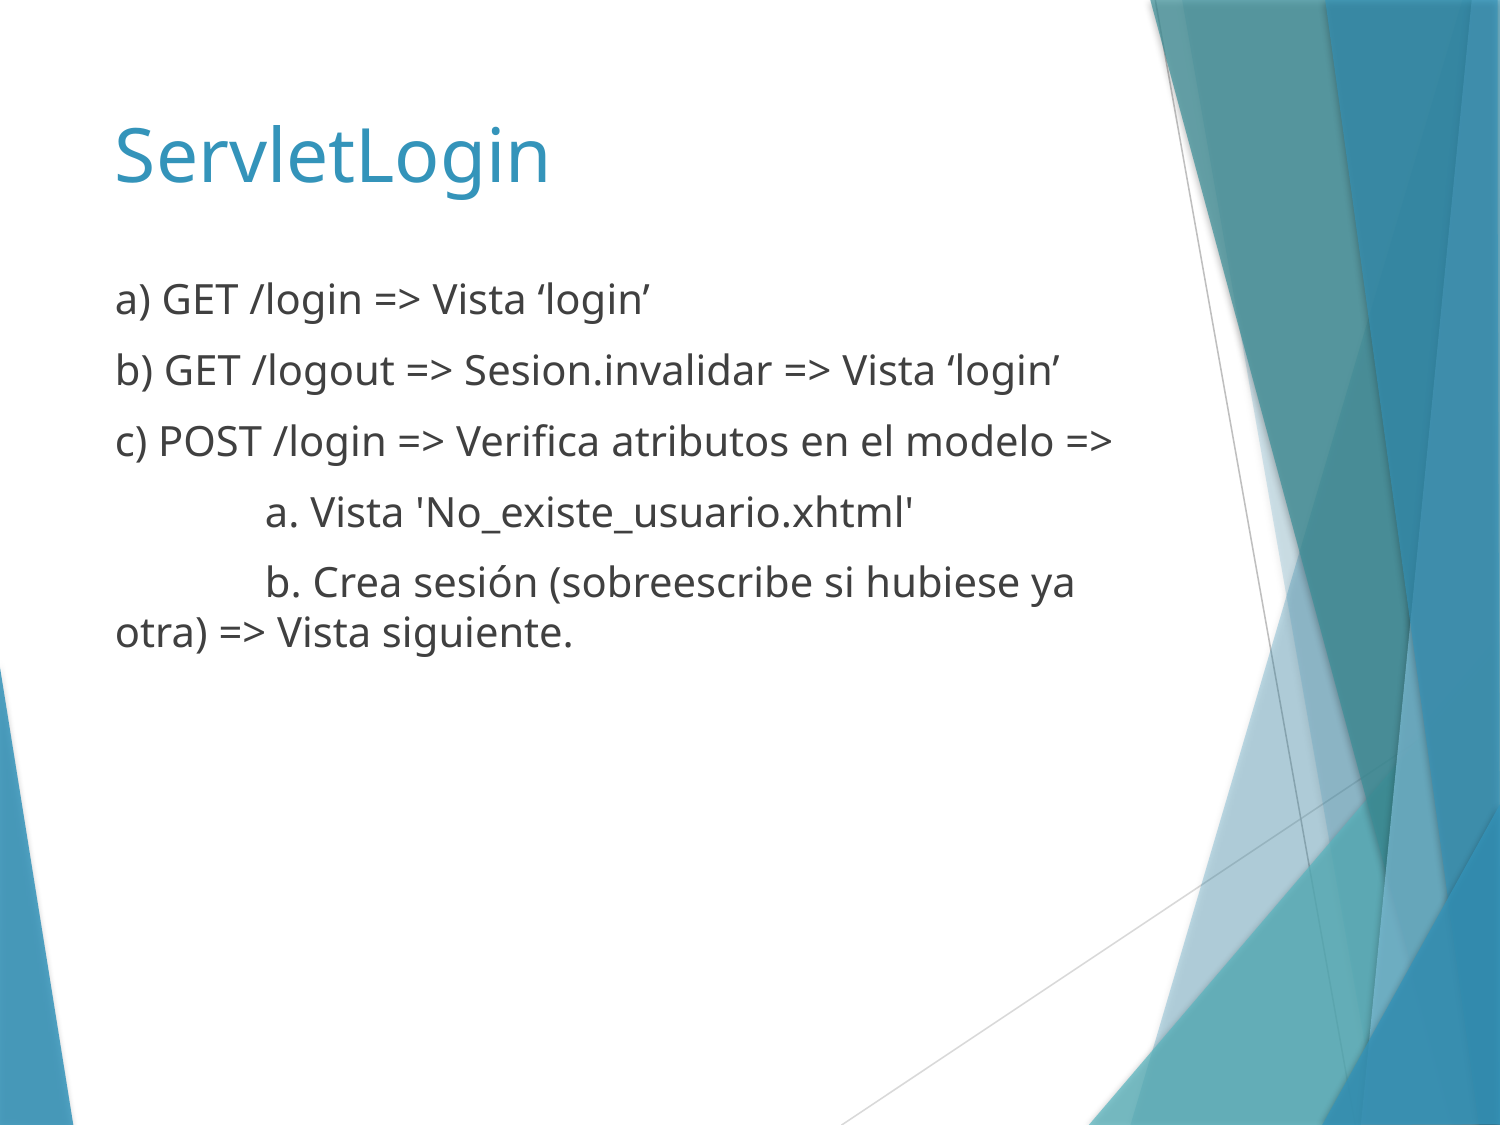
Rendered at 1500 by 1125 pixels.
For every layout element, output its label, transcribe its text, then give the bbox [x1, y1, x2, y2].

list a) GET /login => Vista ‘login’ b) GET /logout => Sesion.invalidar => Vista ‘login’ c) POST /login => Verifica atributos en el modelo => a. Vista 'No_existe_usuario.xhtml' b. Crea sesión (sobreescribe si hubiese ya otra) => Vista siguiente. [99, 264, 1142, 992]
title ServletLogin [99, 99, 1142, 264]
